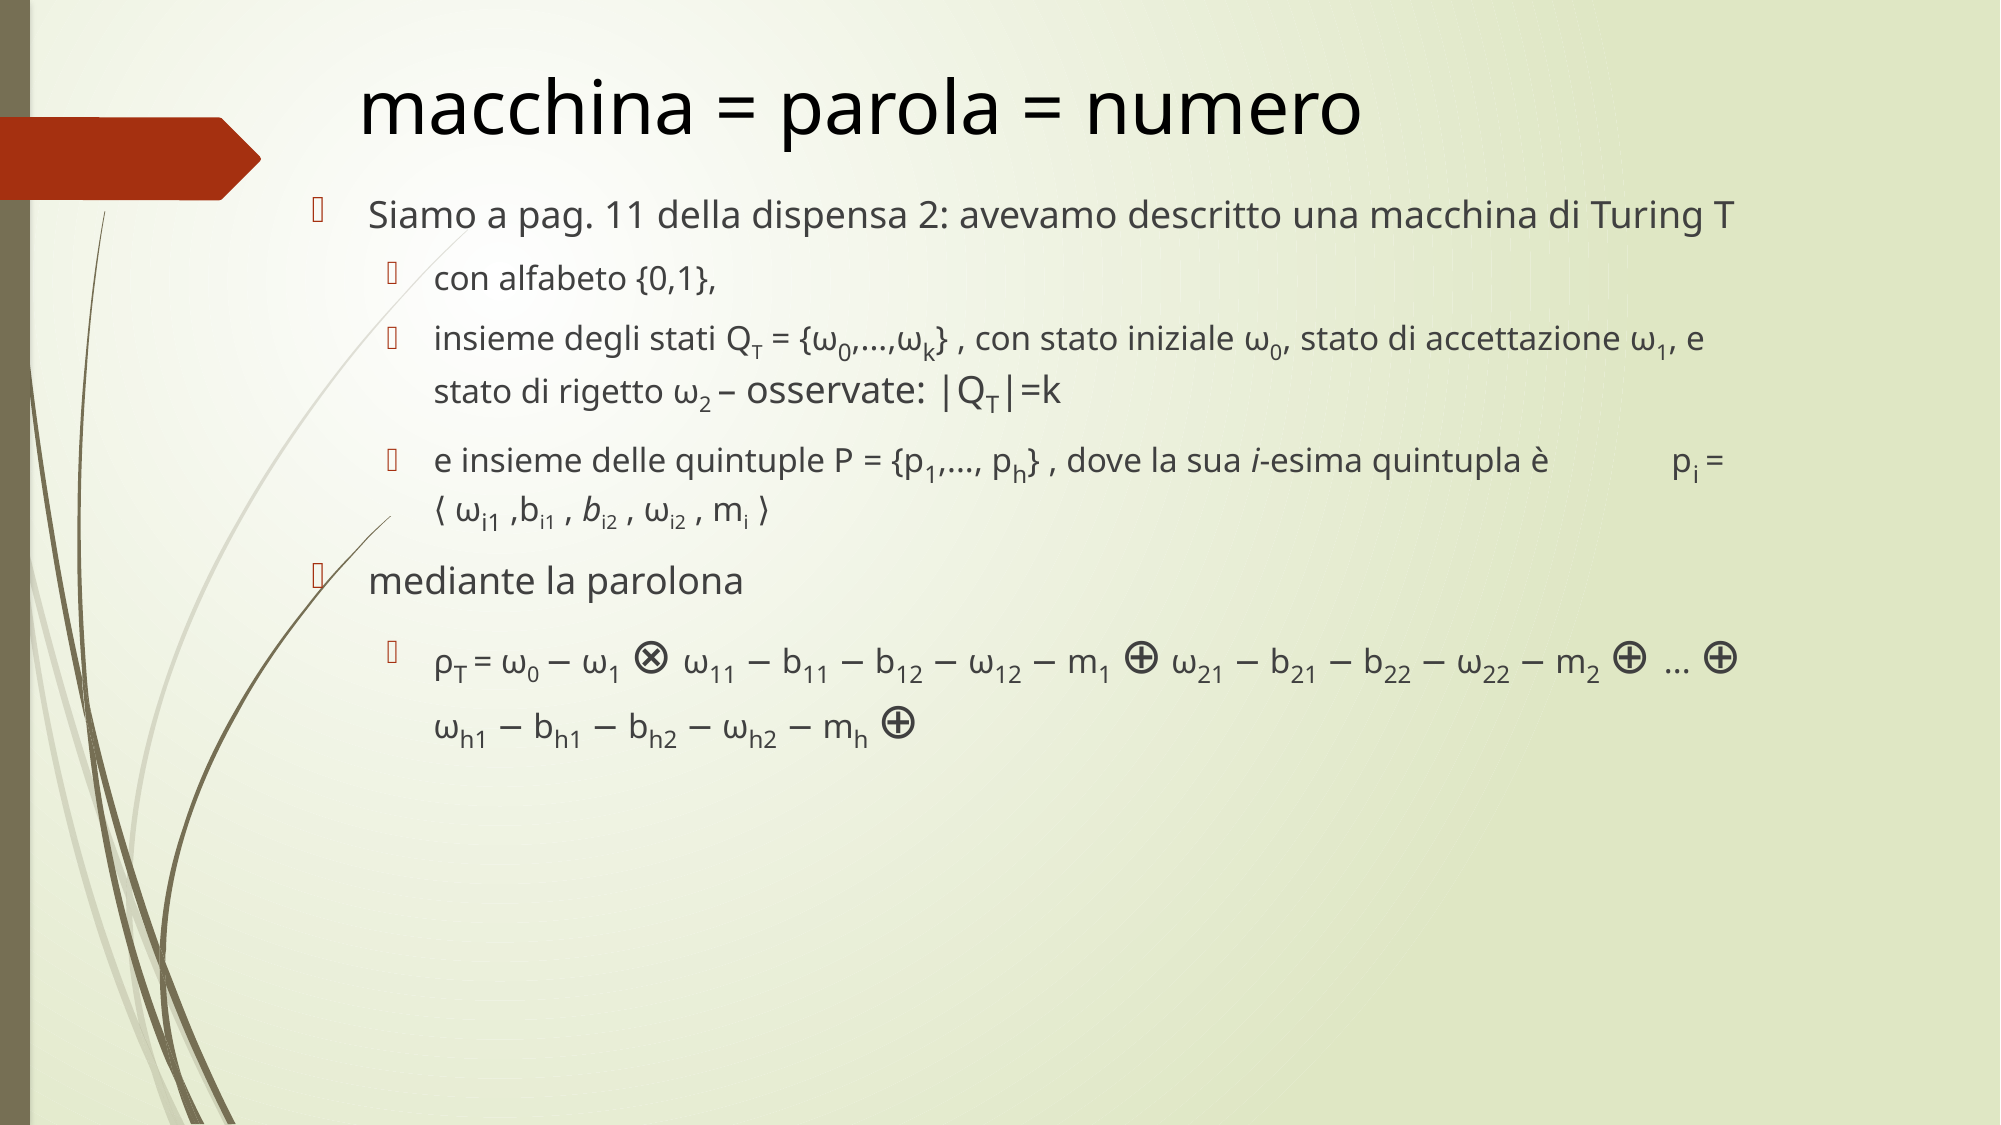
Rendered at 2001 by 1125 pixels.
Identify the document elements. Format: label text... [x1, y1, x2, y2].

title macchina = parola = numero [343, 51, 1806, 184]
list Siamo a pag. 11 della dispensa 2: avevamo descritto una macchina di Turing T con alfabeto {0,1}, insieme degli stati QT = {ω0,...,ωk} , con stato iniziale ω0, stato di accettazione ω1, e stato di rigetto ω2 – osservate: |QT|=k e insieme delle quintuple P = {p1,..., ph} , dove la sua i-esima quintupla è pi = ⟨ ωi1 ,bi1 , bi2 , ωi2 , mi ⟩ mediante la parolona ρT = ω0 − ω1 ⊗ ω11 − b11 − b12 − ω12 − m1 ⊕ ω21 − b21 − b22 − ω22 − m2 ⊕ ... ⊕ ωh1 − bh1 − bh2 − ωh2 − mh ⊕ [296, 183, 1760, 936]
